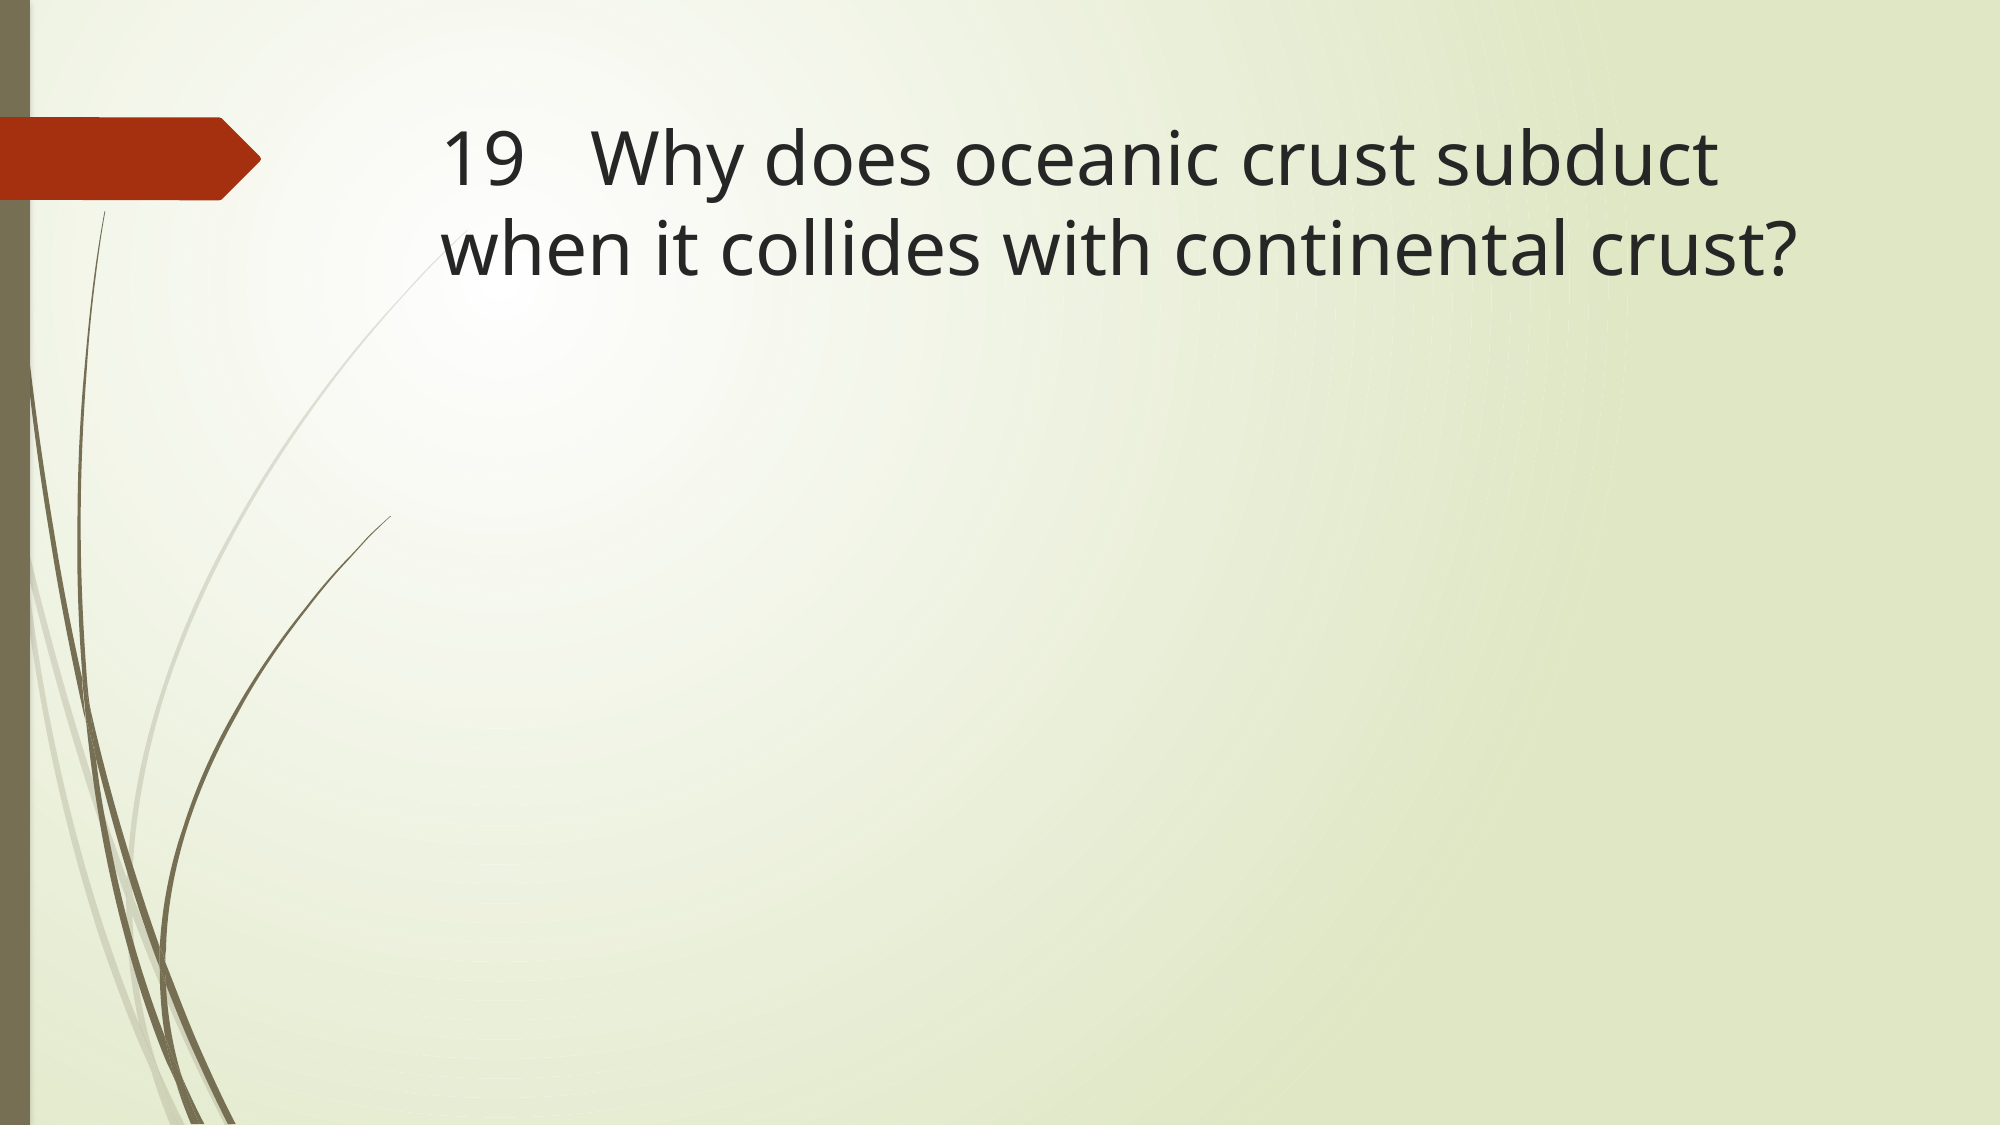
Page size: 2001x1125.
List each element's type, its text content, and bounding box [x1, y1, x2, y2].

title 19 Why does oceanic crust subduct when it collides with continental crust? [425, 102, 1888, 313]
